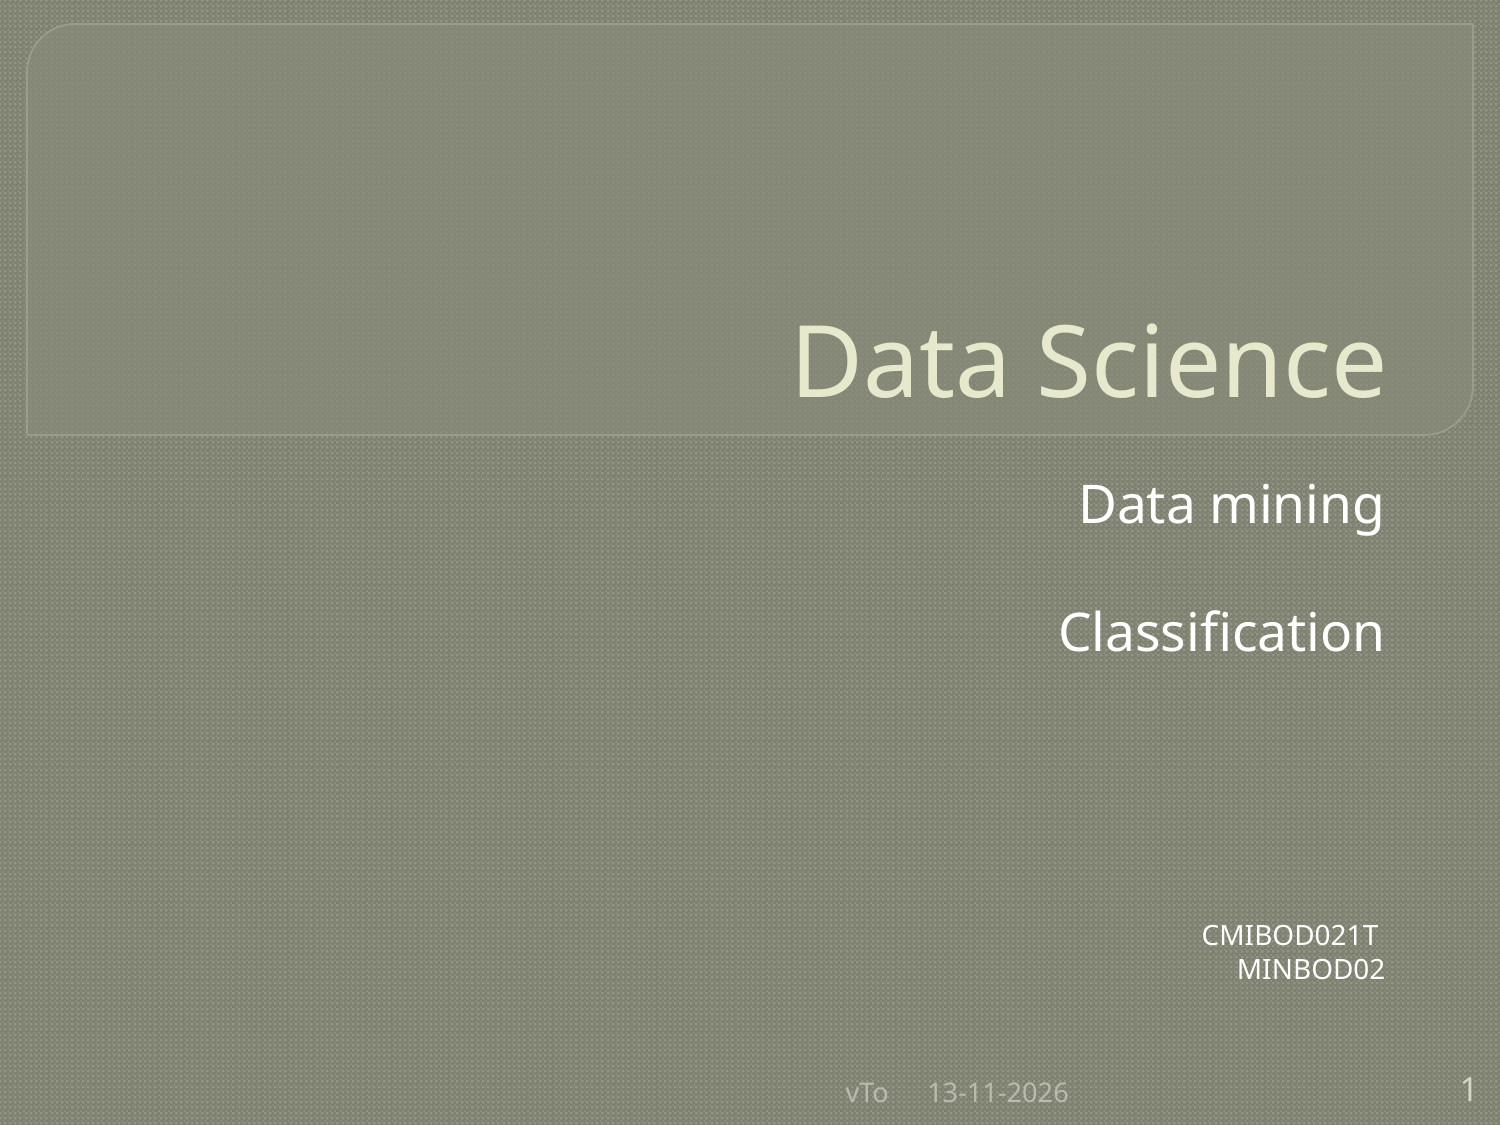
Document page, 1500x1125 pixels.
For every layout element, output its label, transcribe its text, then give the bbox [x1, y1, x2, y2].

title Data Science [76, 62, 1427, 425]
subtitle Data mining Classification CMIBOD021T MINBOD02 [350, 462, 1427, 1000]
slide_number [912, 1067, 1405, 1113]
slide_number 1 [1417, 1067, 1494, 1113]
footer vTo [262, 1067, 904, 1113]
